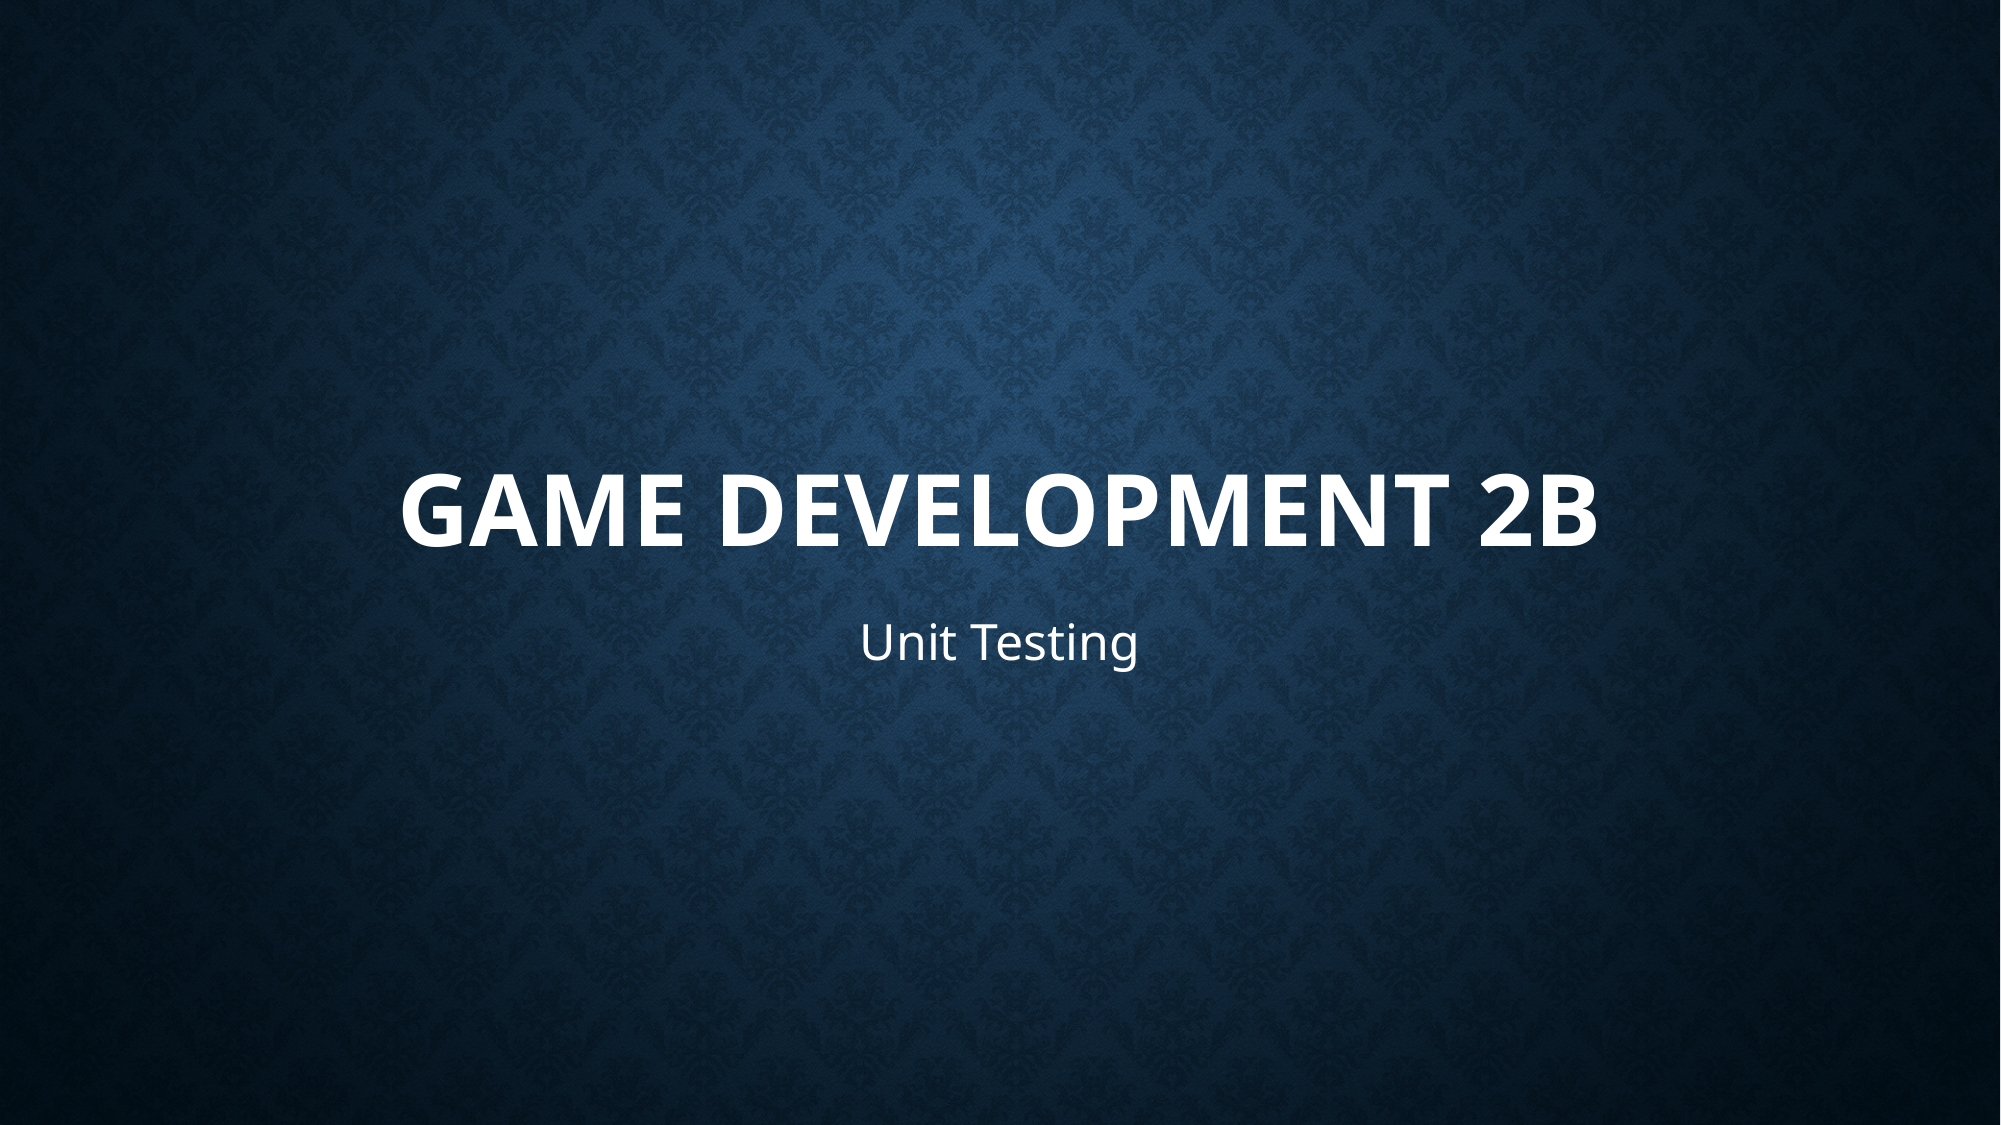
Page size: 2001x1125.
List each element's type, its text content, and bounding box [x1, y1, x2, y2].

title Game development 2b [261, 184, 1739, 576]
subtitle Unit Testing [261, 590, 1739, 863]
